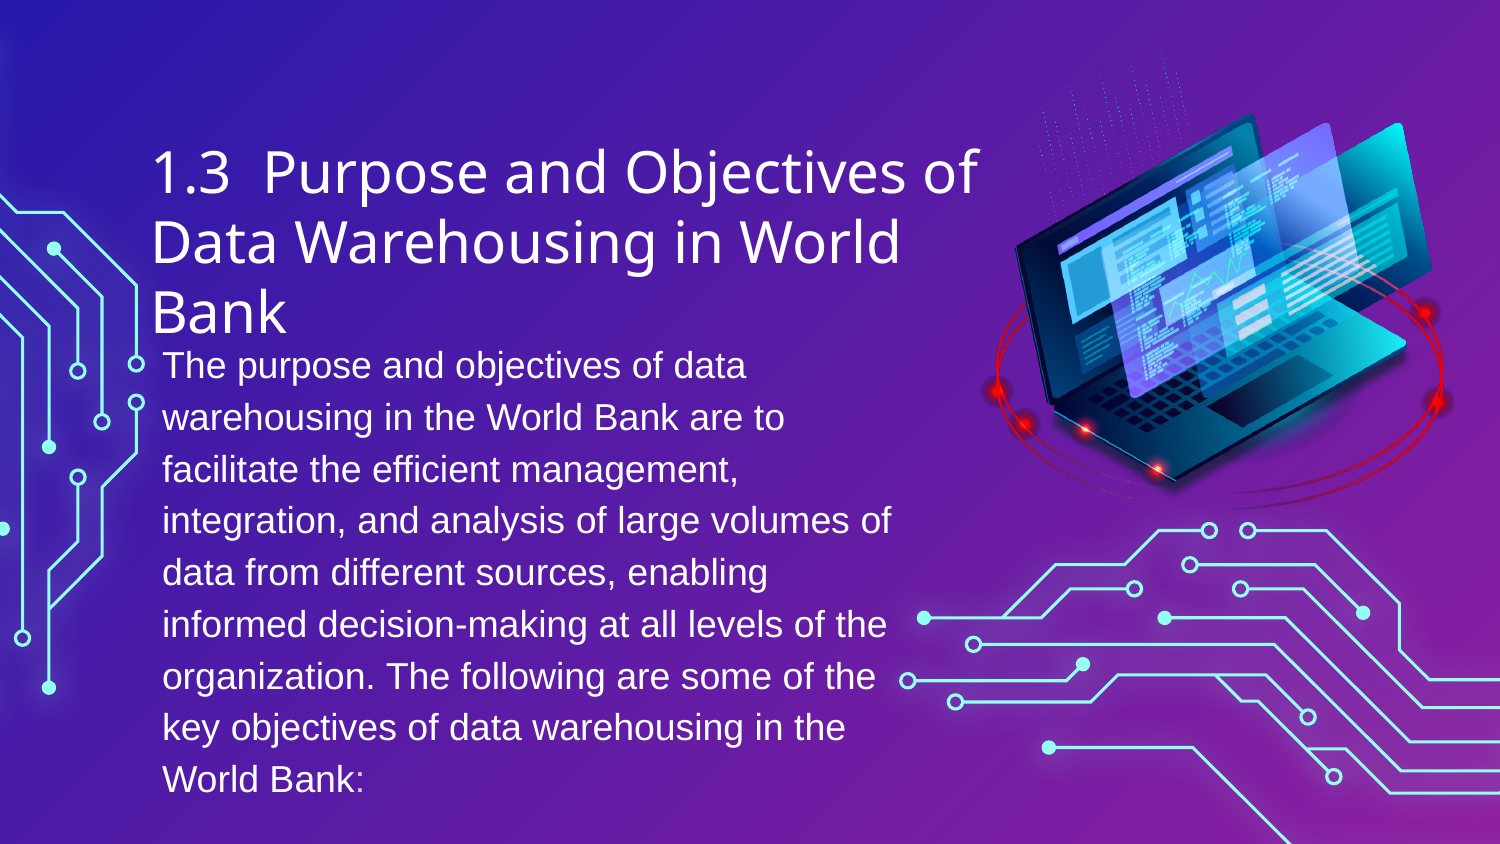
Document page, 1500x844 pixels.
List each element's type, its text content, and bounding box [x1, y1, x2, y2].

list The purpose and objectives of data warehousing in the World Bank are to facilitate the efficient management, integration, and analysis of large volumes of data from different sources, enabling informed decision-making at all levels of the organization. The following are some of the key objectives of data warehousing in the World Bank: [139, 334, 902, 731]
title 1.3 Purpose and Objectives of Data Warehousing in World Bank [150, 135, 941, 265]
picture [946, 17, 1485, 529]
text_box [1091, 537, 1426, 844]
